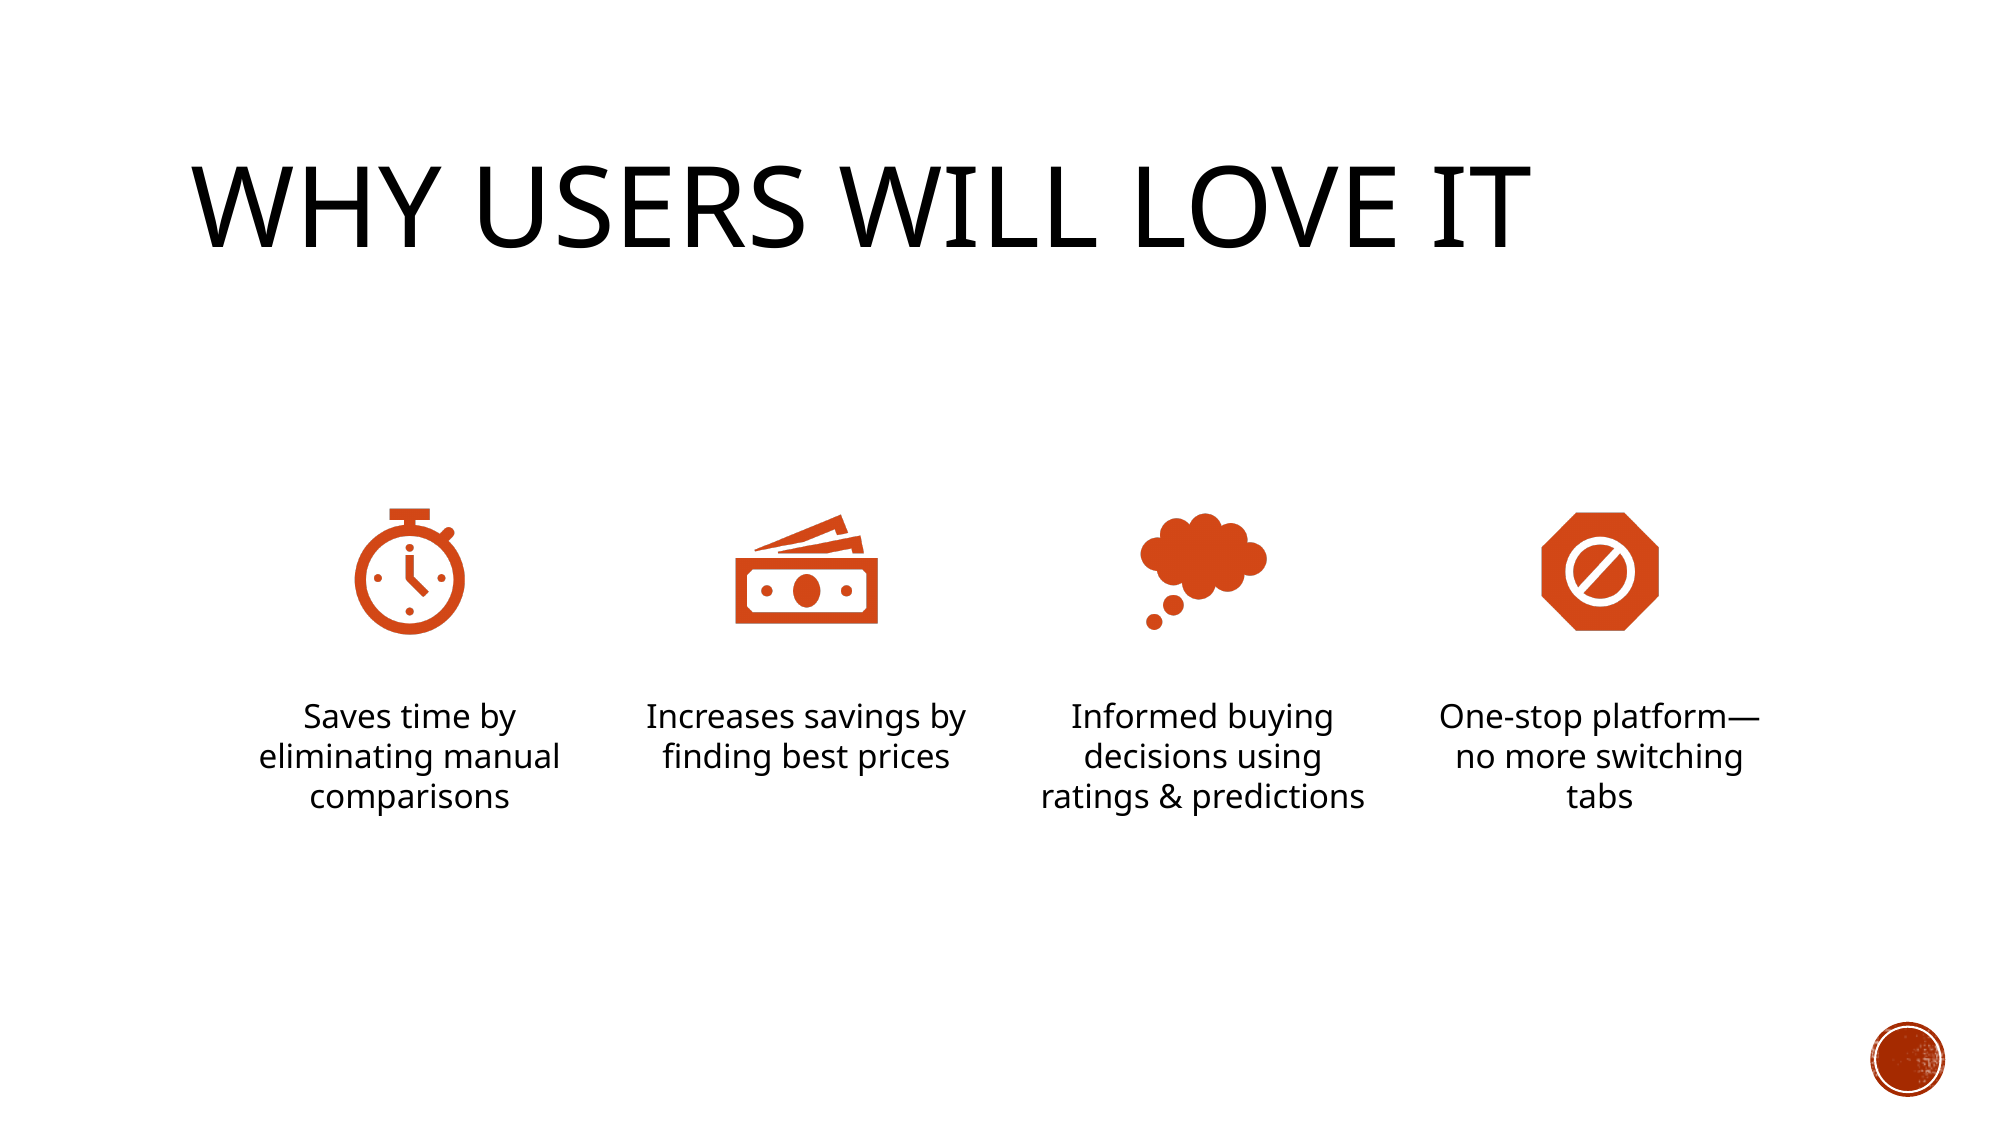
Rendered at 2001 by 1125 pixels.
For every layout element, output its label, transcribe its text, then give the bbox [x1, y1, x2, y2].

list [181, 345, 1829, 964]
title Why Users Will Love It [175, 79, 1826, 344]
